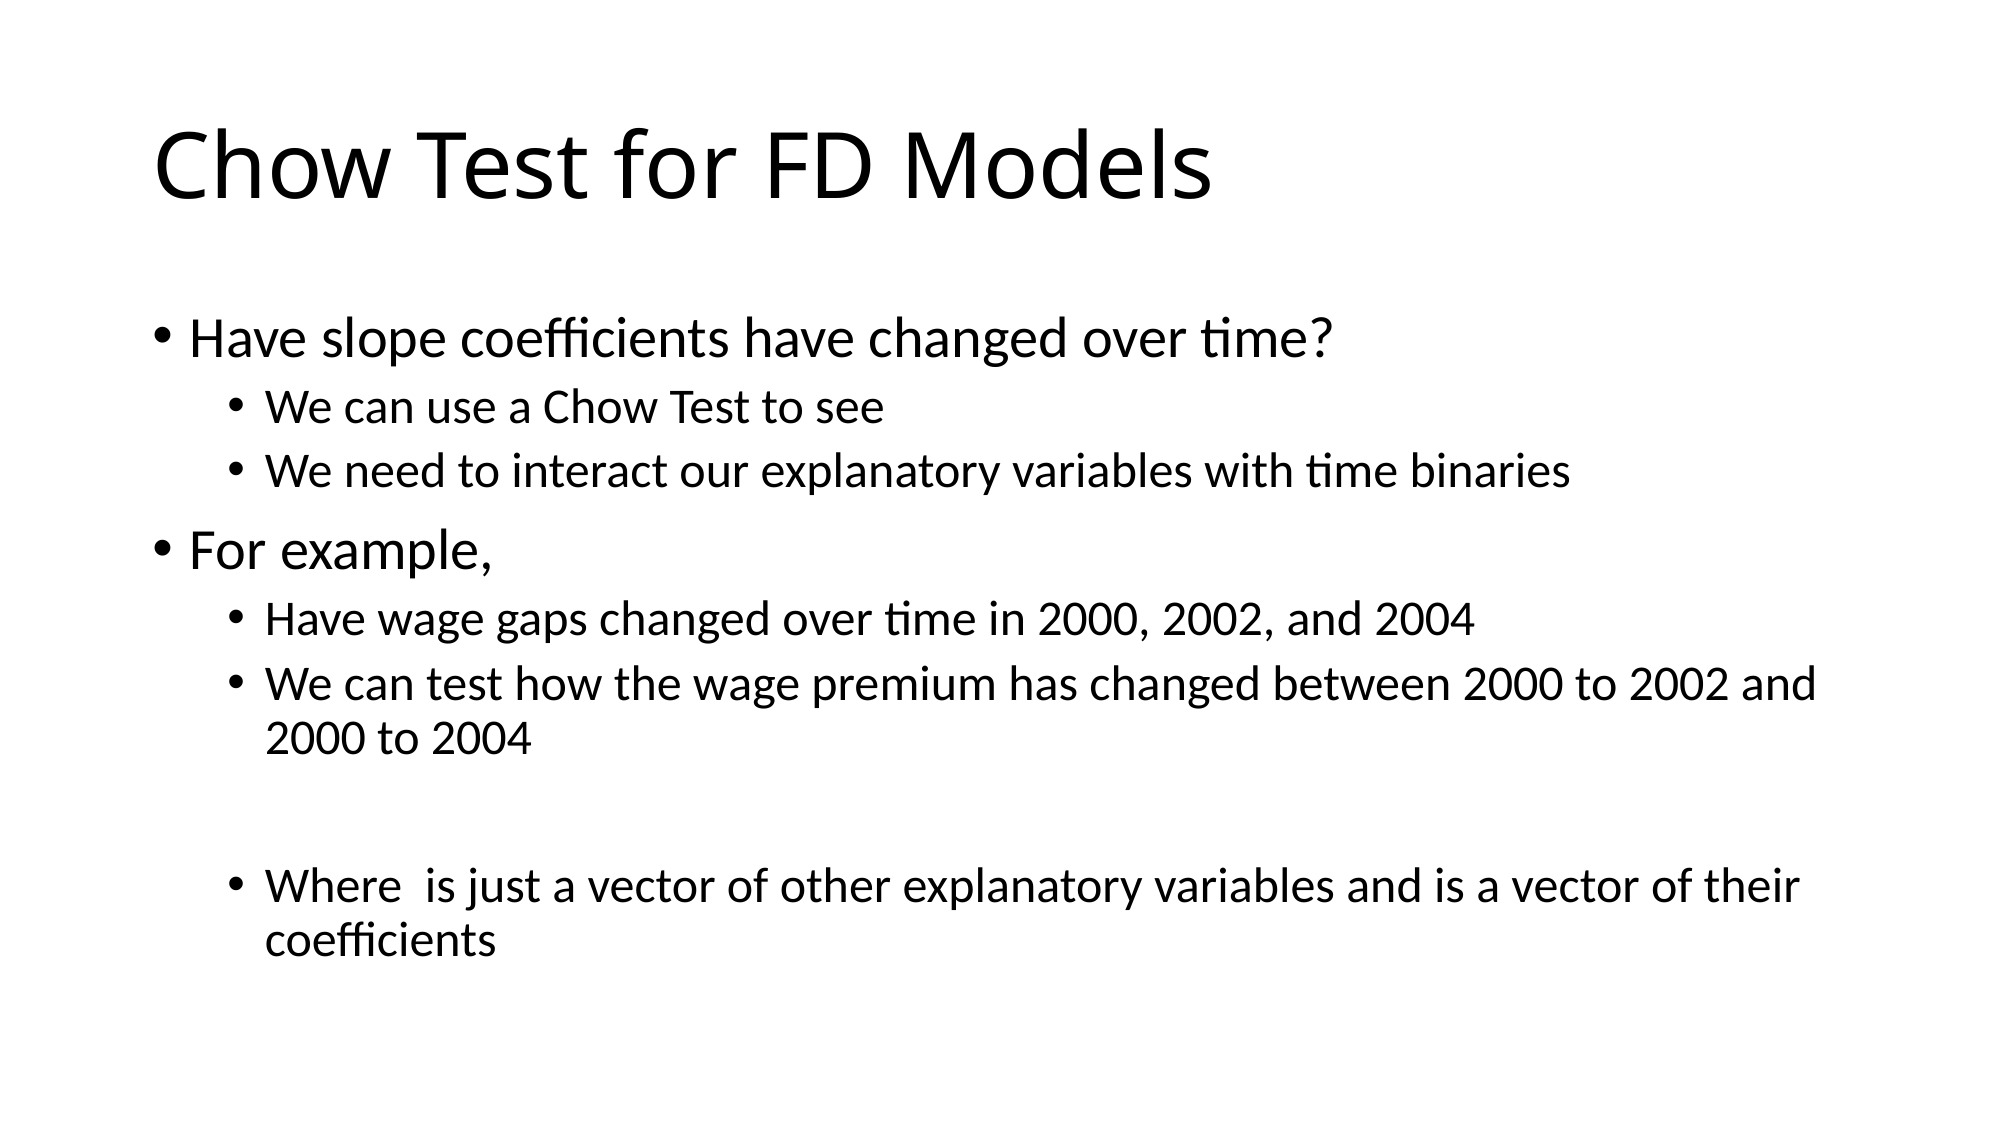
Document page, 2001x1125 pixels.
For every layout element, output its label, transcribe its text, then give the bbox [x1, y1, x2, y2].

title Chow Test for FD Models [137, 59, 1863, 278]
